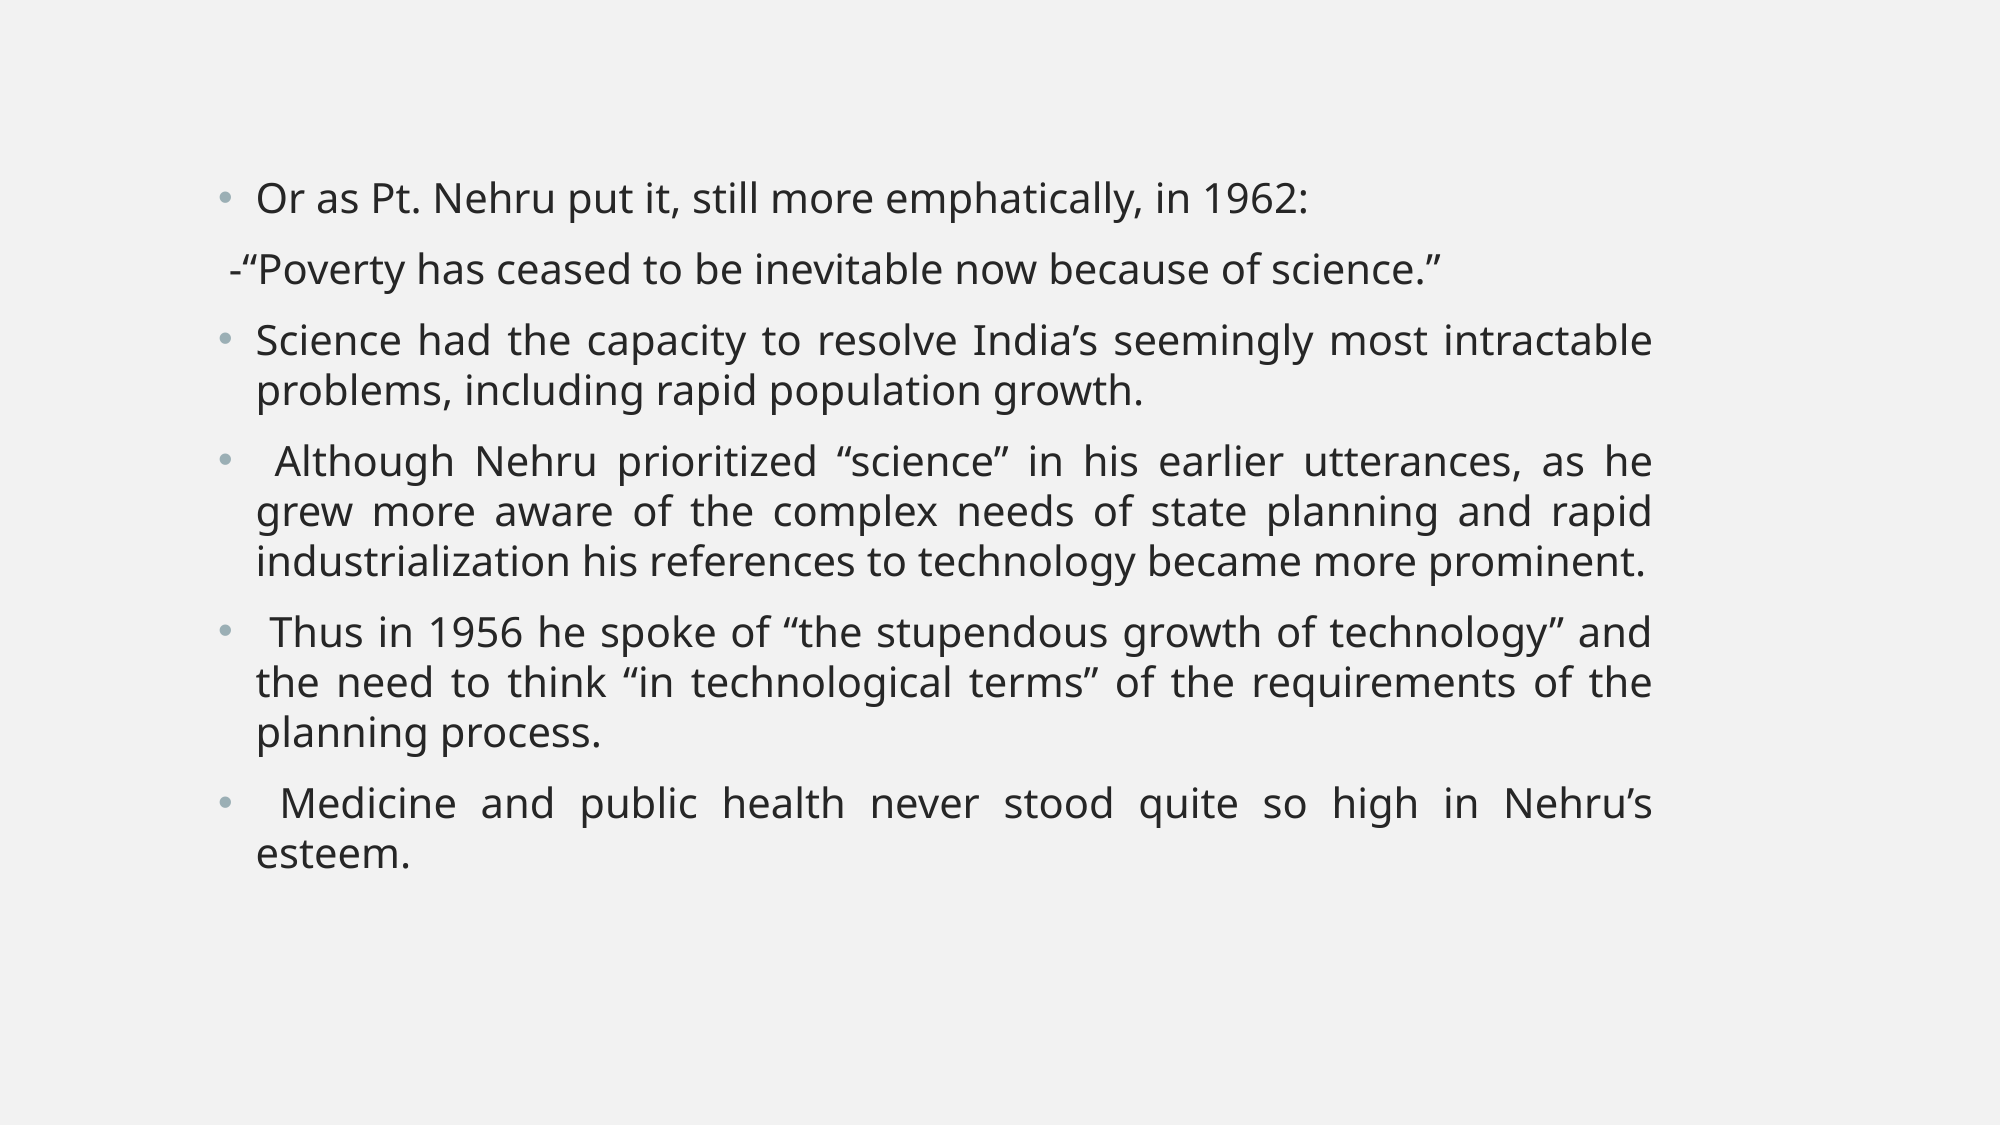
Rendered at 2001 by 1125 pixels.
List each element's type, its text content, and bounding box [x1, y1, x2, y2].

list Or as Pt. Nehru put it, still more emphatically, in 1962: -“Poverty has ceased to be inevitable now because of science.” Science had the capacity to resolve India’s seemingly most intractable problems, including rapid population growth. Although Nehru prioritized “science” in his earlier utterances, as he grew more aware of the complex needs of state planning and rapid industrialization his references to technology became more prominent. Thus in 1956 he spoke of “the stupendous growth of technology” and the need to think “in technological terms” of the requirements of the planning process. Medicine and public health never stood quite so high in Nehru’s esteem. [203, 164, 1669, 1016]
